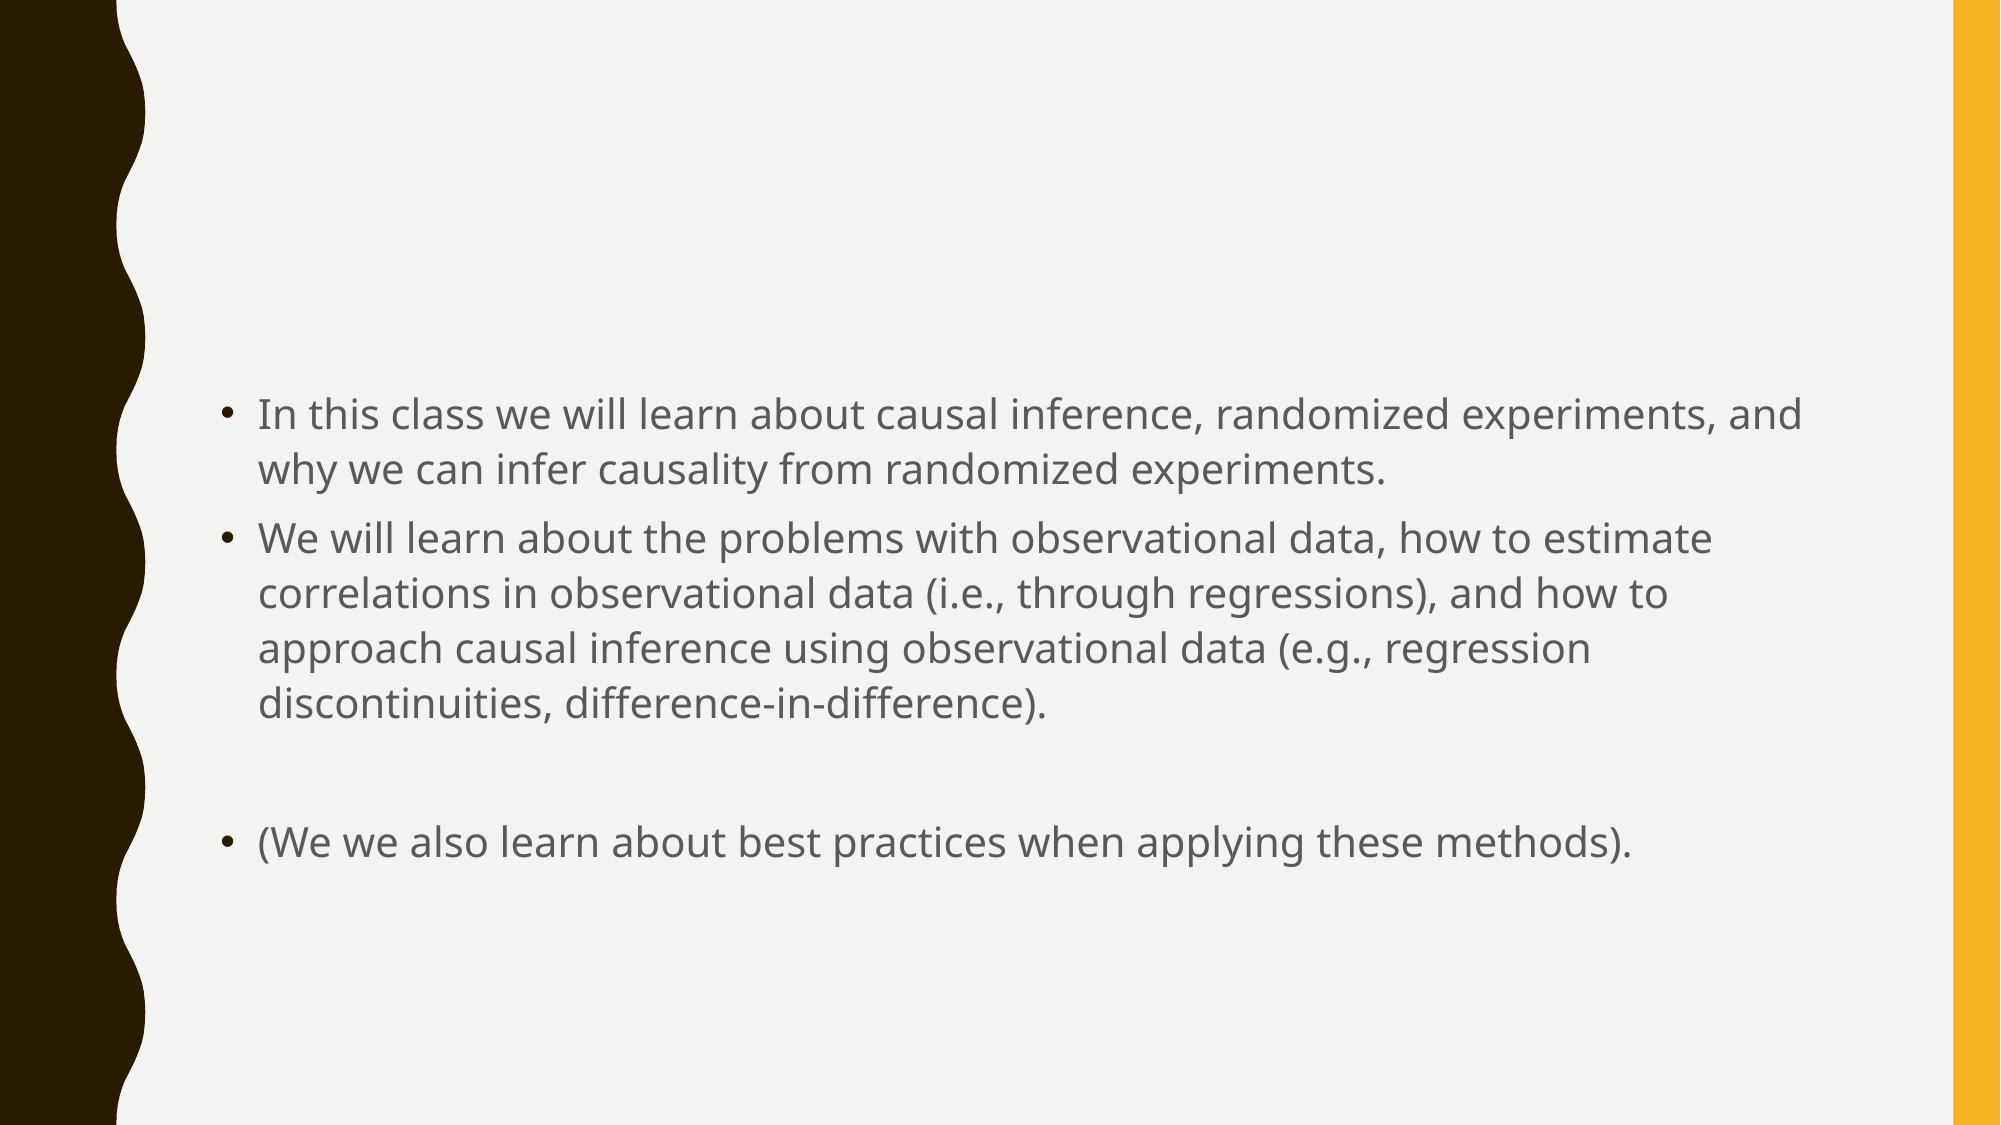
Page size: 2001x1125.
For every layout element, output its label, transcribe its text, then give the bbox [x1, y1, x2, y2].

list In this class we will learn about causal inference, randomized experiments, and why we can infer causality from randomized experiments. We will learn about the problems with observational data, how to estimate correlations in observational data (i.e., through regressions), and how to approach causal inference using observational data (e.g., regression discontinuities, difference-in-difference). (We we also learn about best practices when applying these methods). [205, 375, 1875, 965]
